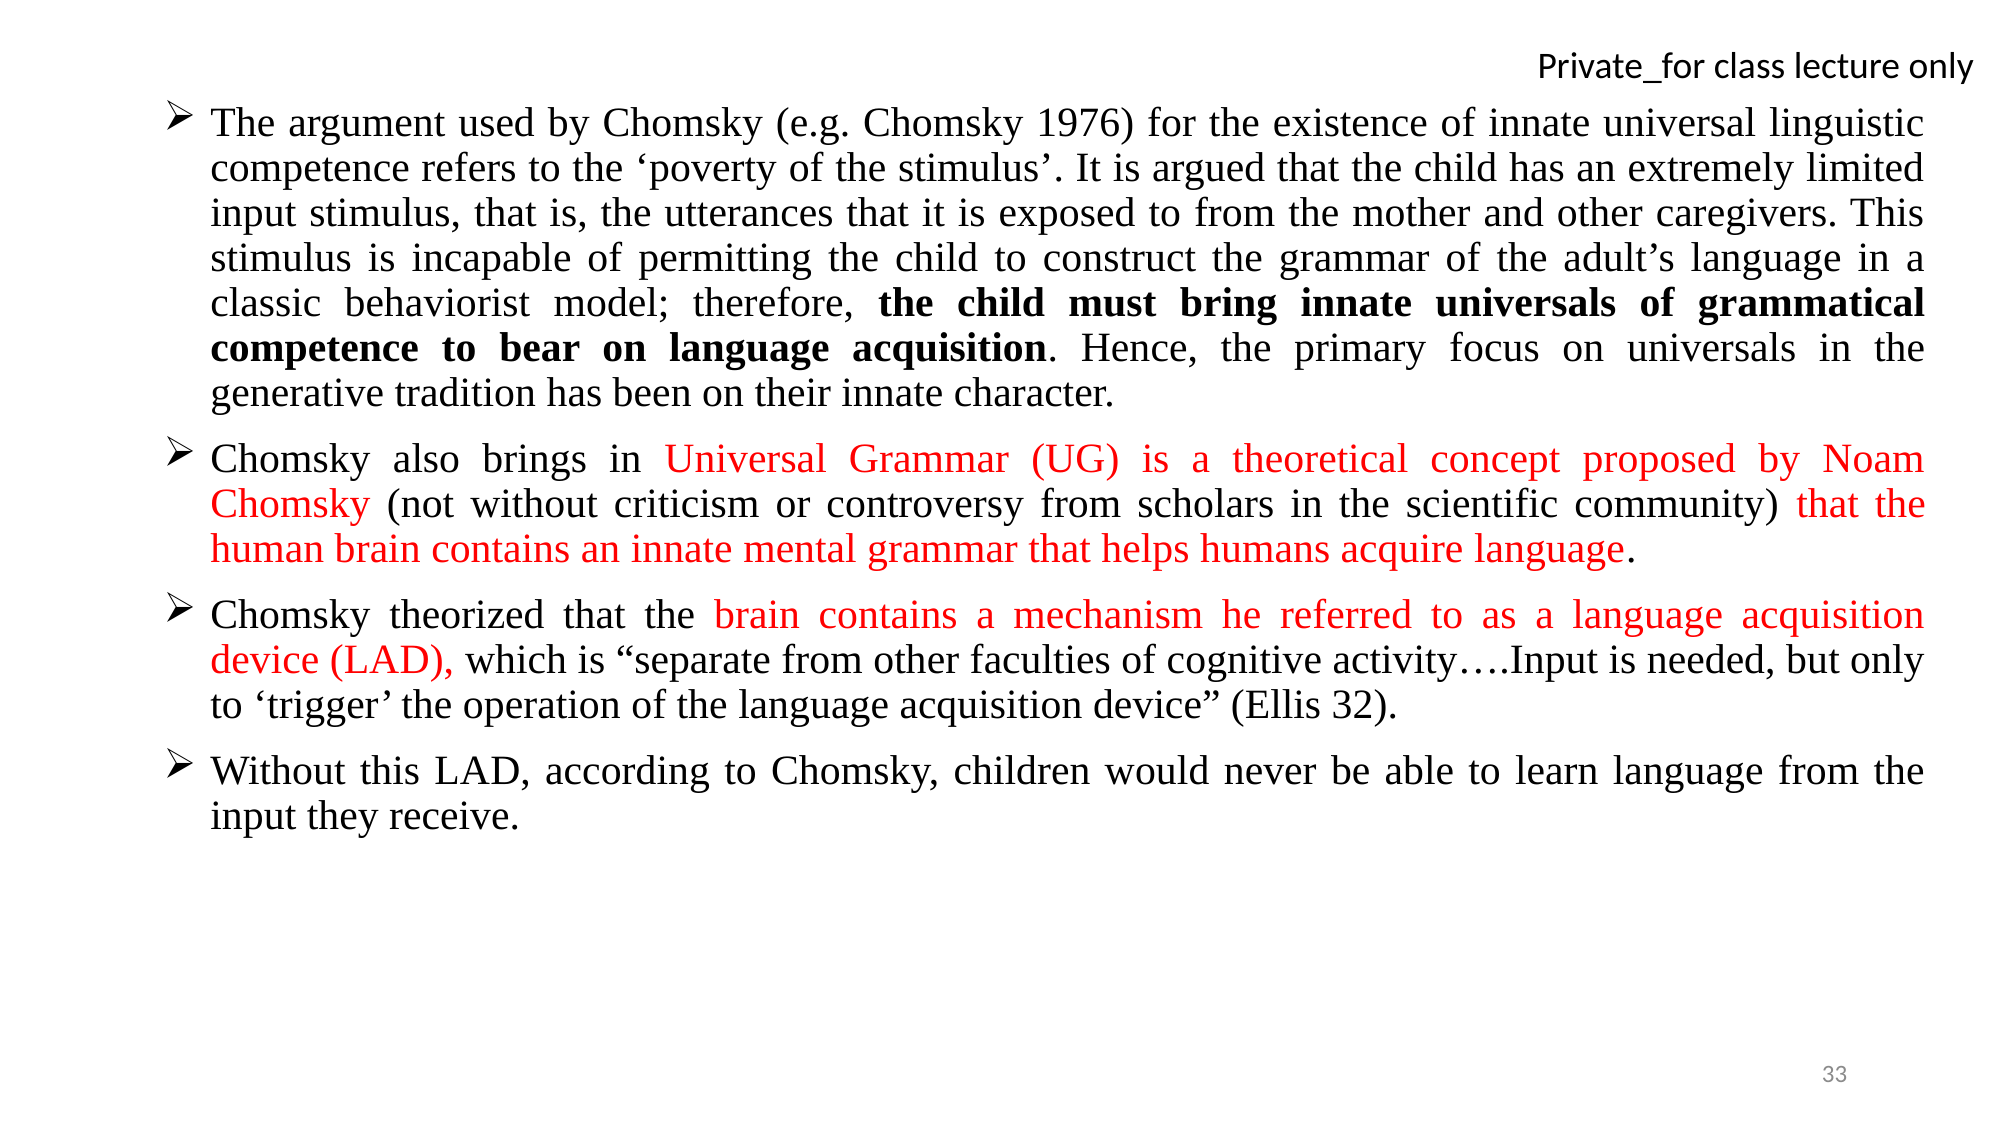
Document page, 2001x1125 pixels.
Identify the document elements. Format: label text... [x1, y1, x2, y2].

subtitle The argument used by Chomsky (e.g. Chomsky 1976) for the existence of innate universal linguistic competence refers to the ‘poverty of the stimulus’. It is argued that the child has an extremely limited input stimulus, that is, the utterances that it is exposed to from the mother and other caregivers. This stimulus is incapable of permitting the child to construct the grammar of the adult’s language in a classic behaviorist model; therefore, the child must bring innate universals of grammatical competence to bear on language acquisition. Hence, the primary focus on universals in the generative tradition has been on their innate character. Chomsky also brings in Universal Grammar (UG) is a theoretical concept proposed by Noam Chomsky (not without criticism or controversy from scholars in the scientific community) that the human brain contains an innate mental grammar that helps humans acquire language. Chomsky theorized that the brain contains a mechanism he referred to as a language acquisition device (LAD), which is “separate from other faculties of cognitive activity….Input is needed, but only to ‘trigger’ the operation of the language acquisition device” (Ellis 32). Without this LAD, according to Chomsky, children would never be able to learn language from the input they receive. [107, 92, 1942, 1043]
slide_number 33 [1412, 1042, 1863, 1103]
